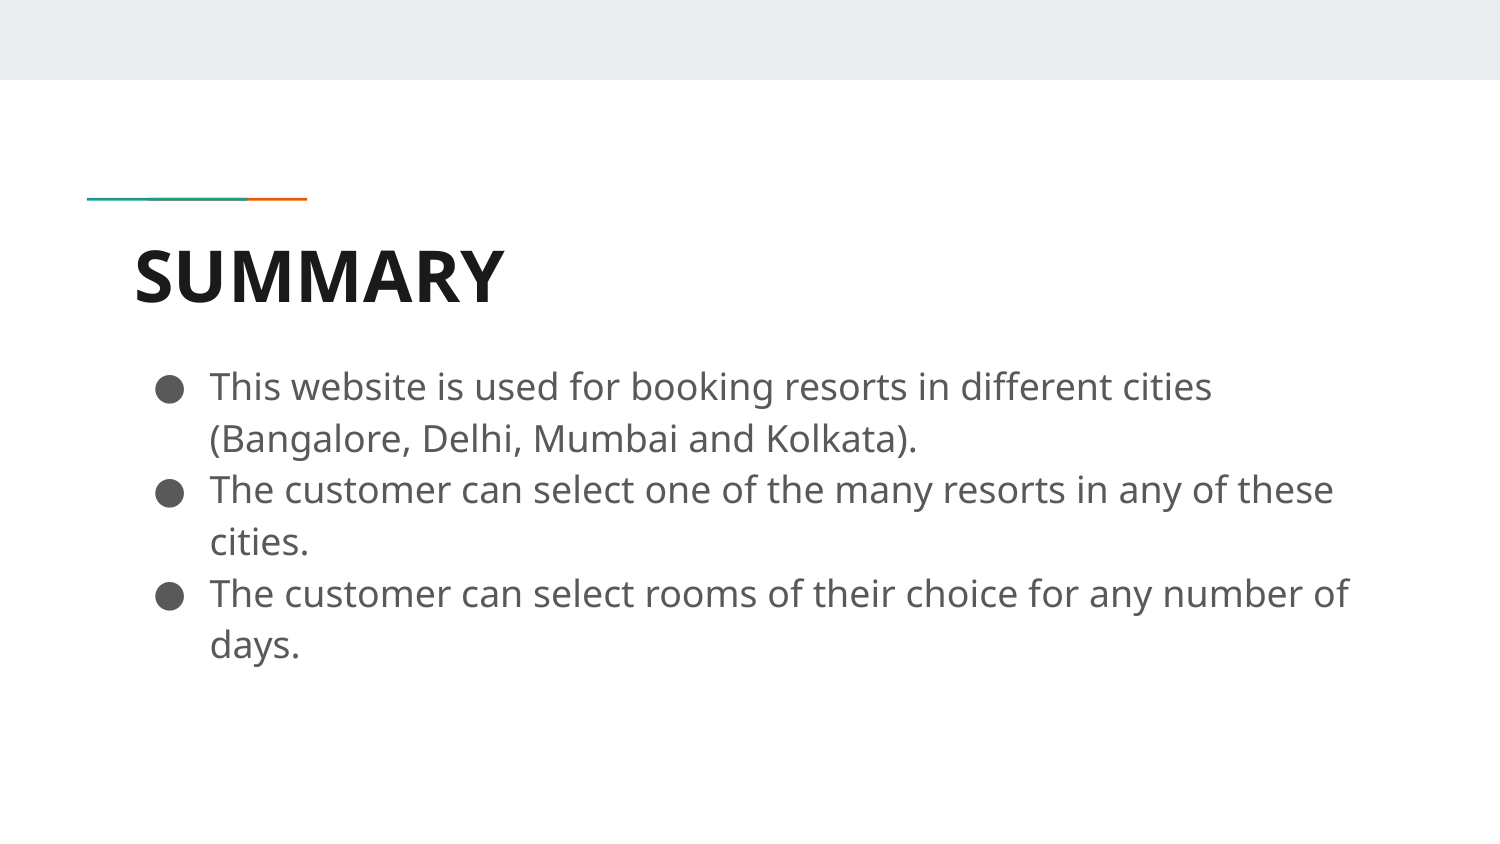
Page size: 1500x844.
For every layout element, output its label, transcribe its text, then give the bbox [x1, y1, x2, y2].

list This website is used for booking resorts in different cities (Bangalore, Delhi, Mumbai and Kolkata). The customer can select one of the many resorts in any of these cities. The customer can select rooms of their choice for any number of days. [119, 341, 1381, 712]
title SUMMARY [119, 216, 1381, 305]
